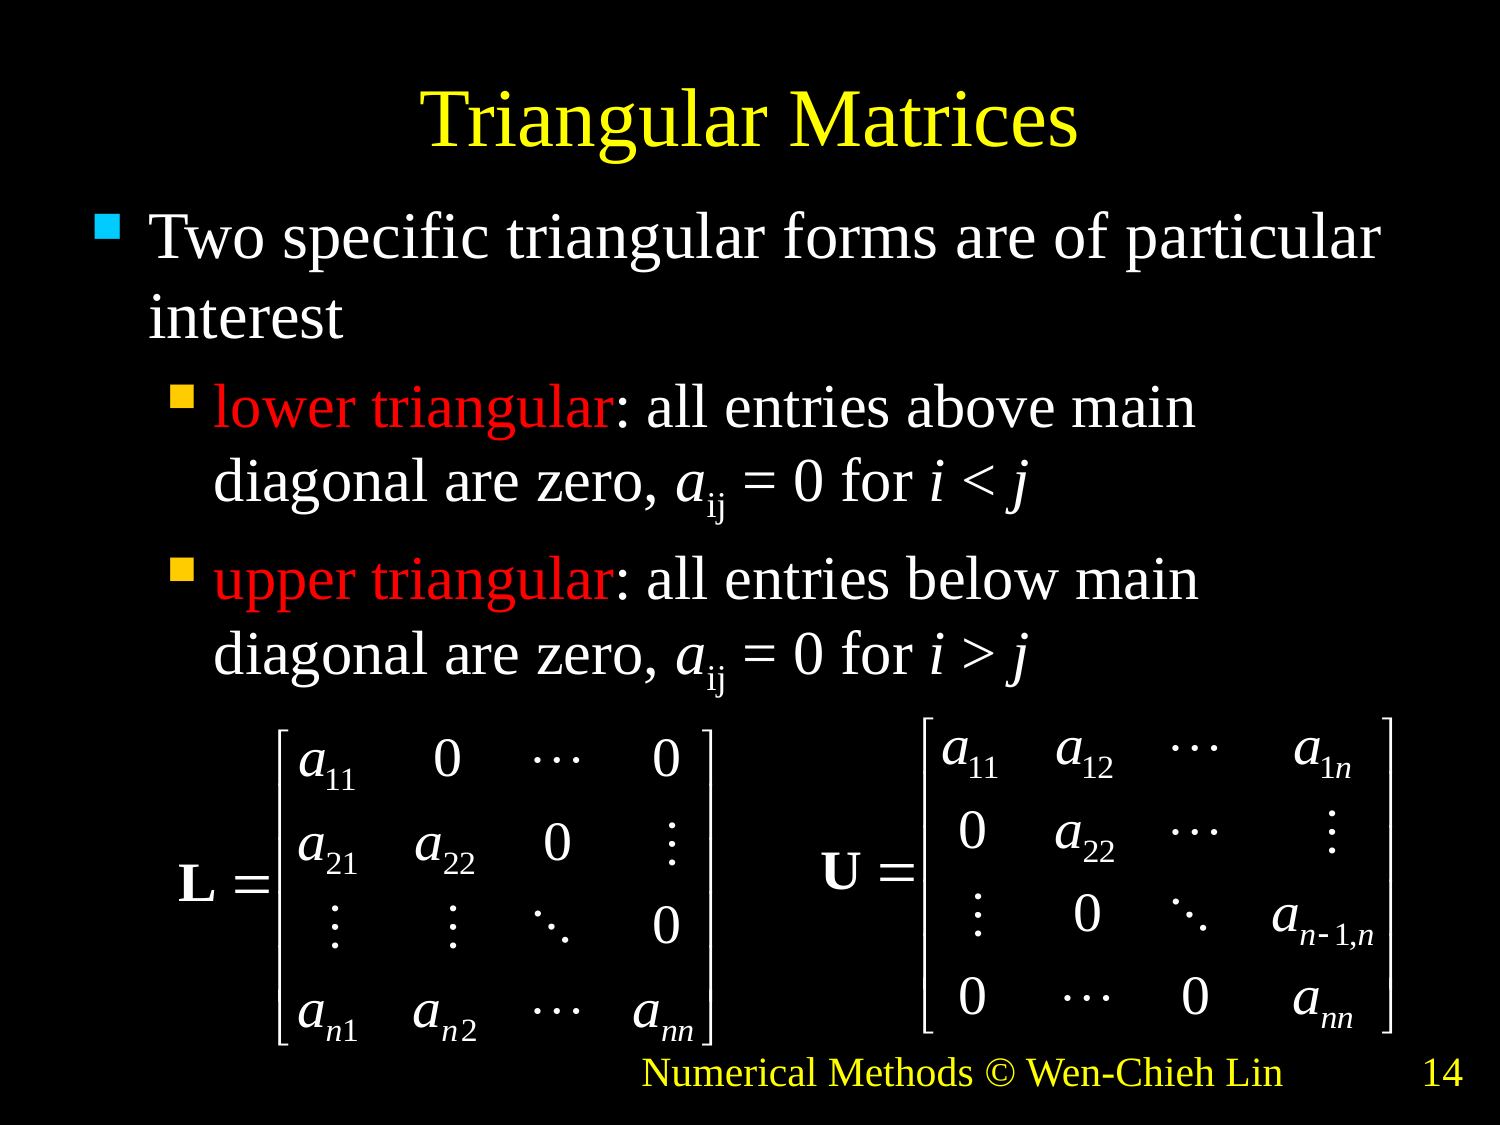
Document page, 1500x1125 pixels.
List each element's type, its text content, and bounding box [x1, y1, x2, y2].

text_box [170, 715, 730, 1058]
list Two specific triangular forms are of particular interest lower triangular: all entries above main diagonal are zero, aij = 0 for i < j upper triangular: all entries below main diagonal are zero, aij = 0 for i > j [76, 184, 1427, 1035]
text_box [811, 703, 1413, 1046]
title Triangular Matrices [75, 19, 1425, 208]
slide_number 14 [1128, 1024, 1479, 1103]
footer Numerical Methods © Wen-Chieh Lin [490, 1035, 1128, 1103]
